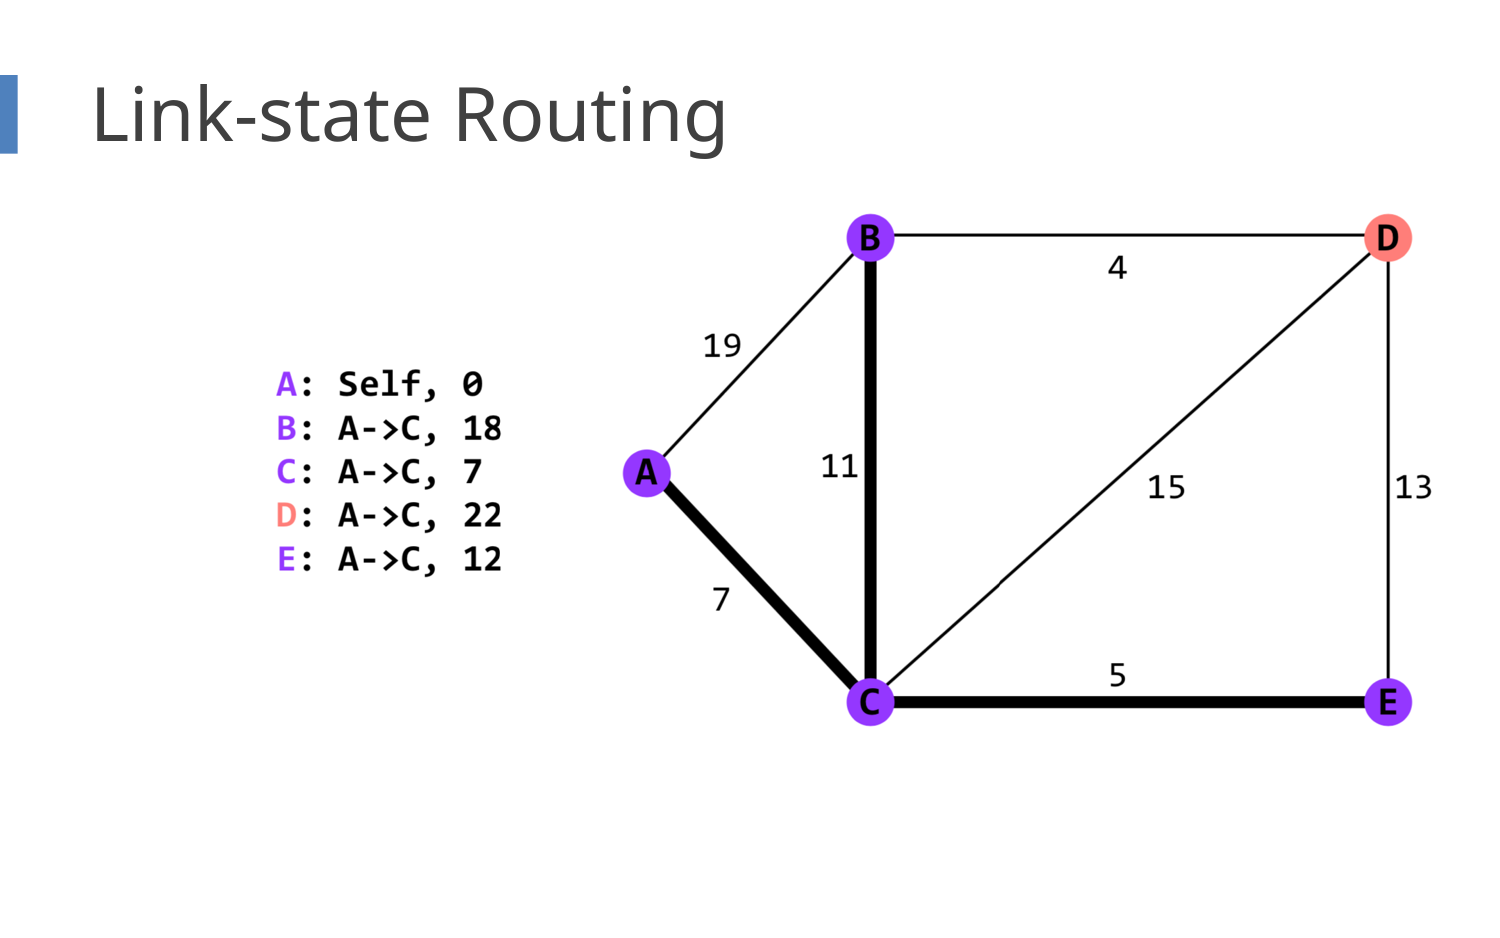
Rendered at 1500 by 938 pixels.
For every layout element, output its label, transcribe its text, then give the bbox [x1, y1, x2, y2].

picture [0, 185, 1500, 752]
title Link-state Routing [75, 37, 1425, 184]
